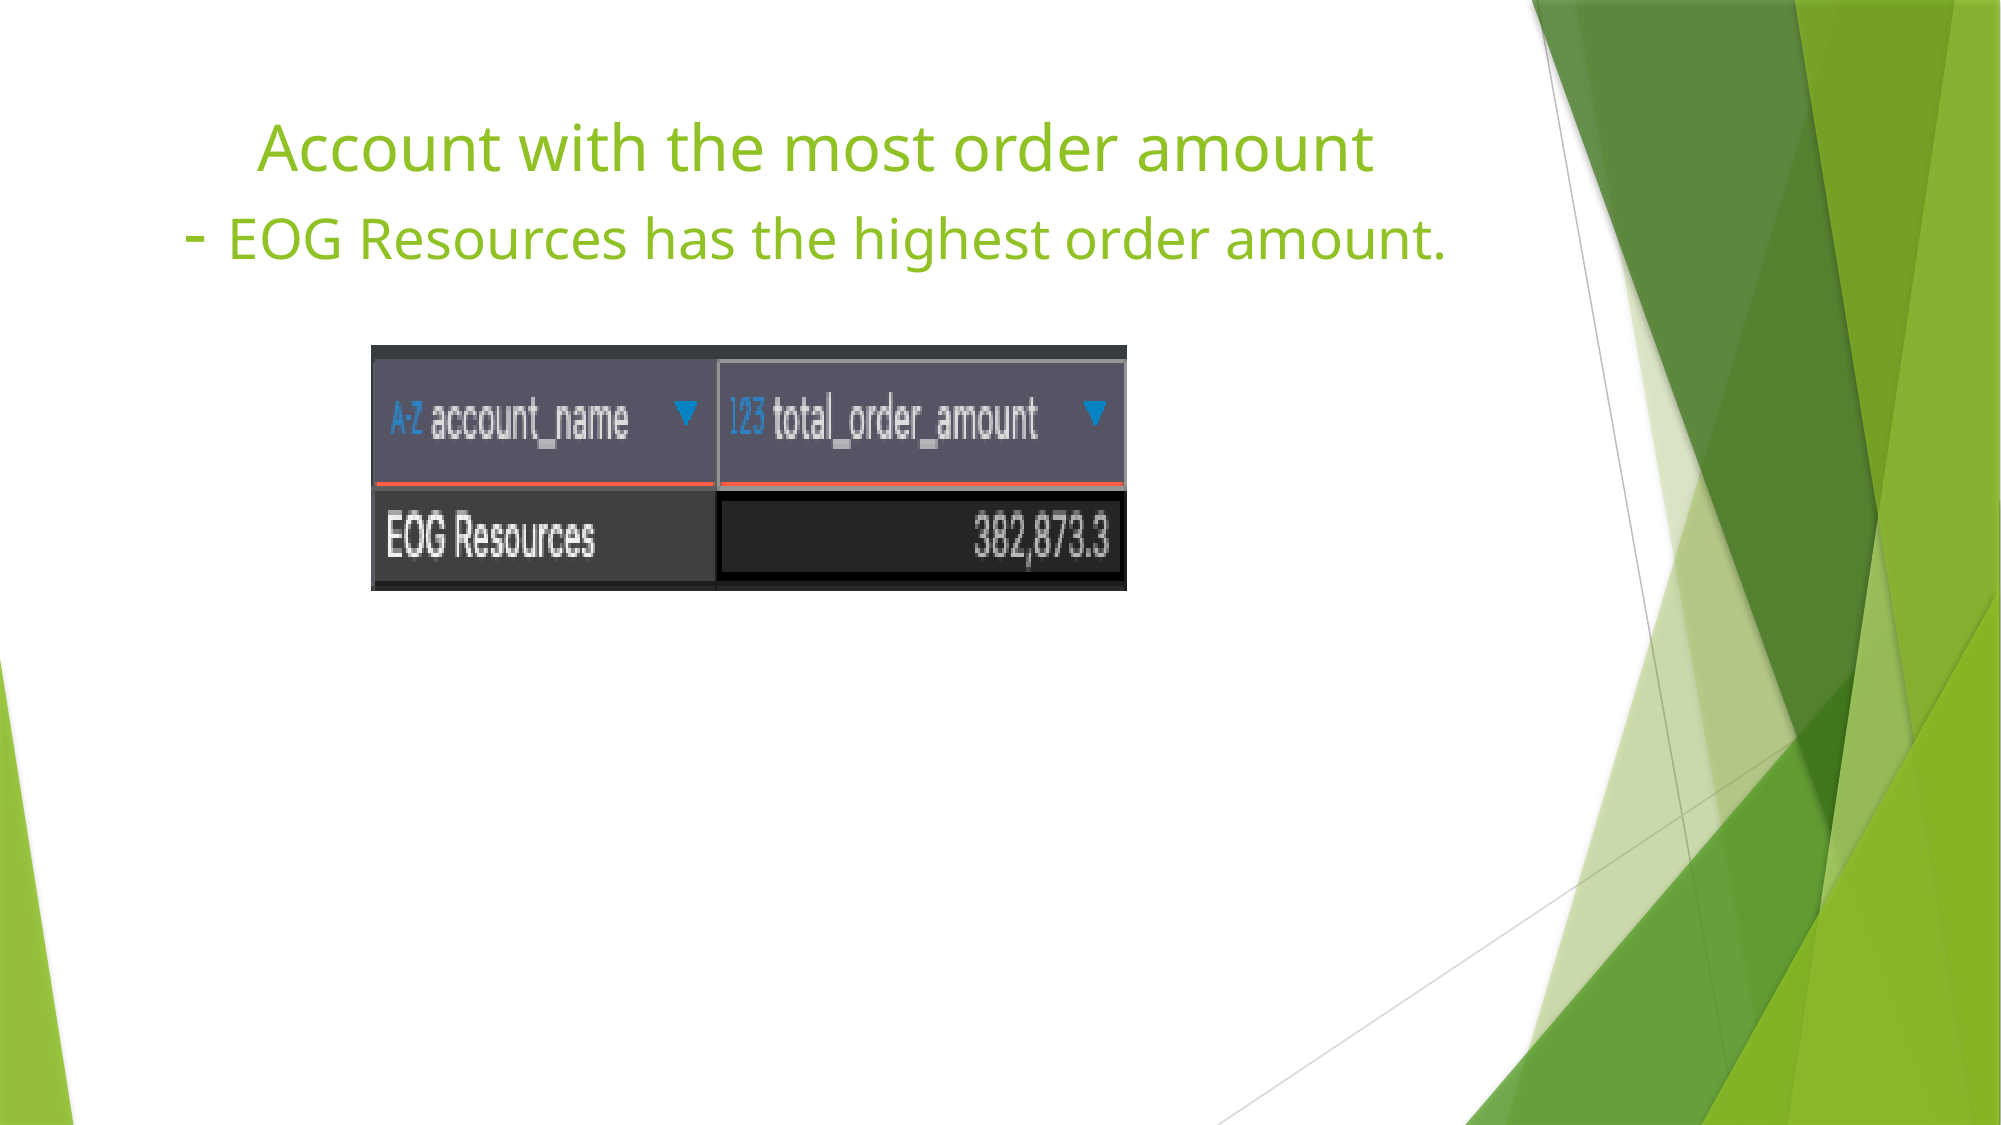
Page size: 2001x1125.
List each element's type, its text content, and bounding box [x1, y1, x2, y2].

picture [370, 345, 1128, 592]
title Account with the most order amount - EOG Resources has the highest order amount. [111, 99, 1522, 317]
